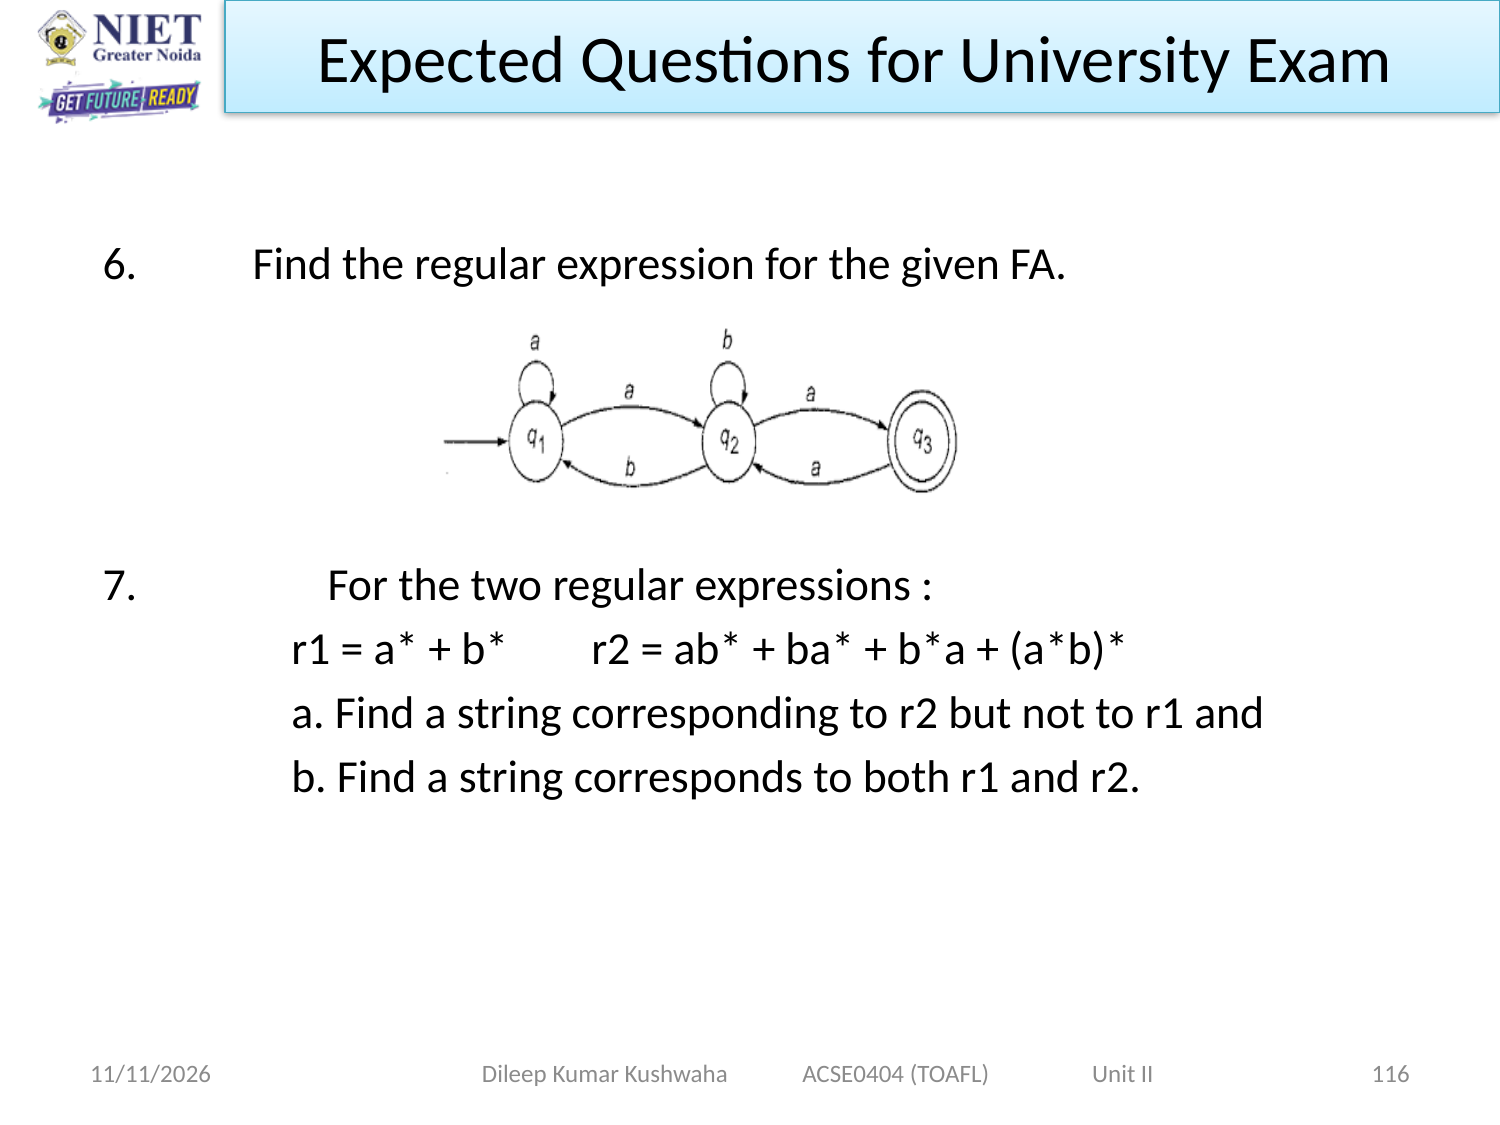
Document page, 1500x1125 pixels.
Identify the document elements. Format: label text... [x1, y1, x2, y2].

slide_number 116 [1074, 1042, 1425, 1103]
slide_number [75, 1042, 362, 1103]
footer Dileep Kumar Kushwaha ACSE0404 (TOAFL) Unit II [362, 1042, 1074, 1103]
list Find the regular expression for the given FA. For the two regular expressions : r1 = a* + b* r2 = ab* + ba* + b*a + (a*b)* a. Find a string corresponding to r2 but not to r1 and b. Find a string corresponds to both r1 and r2. [87, 137, 1438, 1038]
picture [437, 324, 963, 509]
picture [0, 0, 238, 135]
text_box Expected Questions for University Exam [238, 0, 1500, 113]
